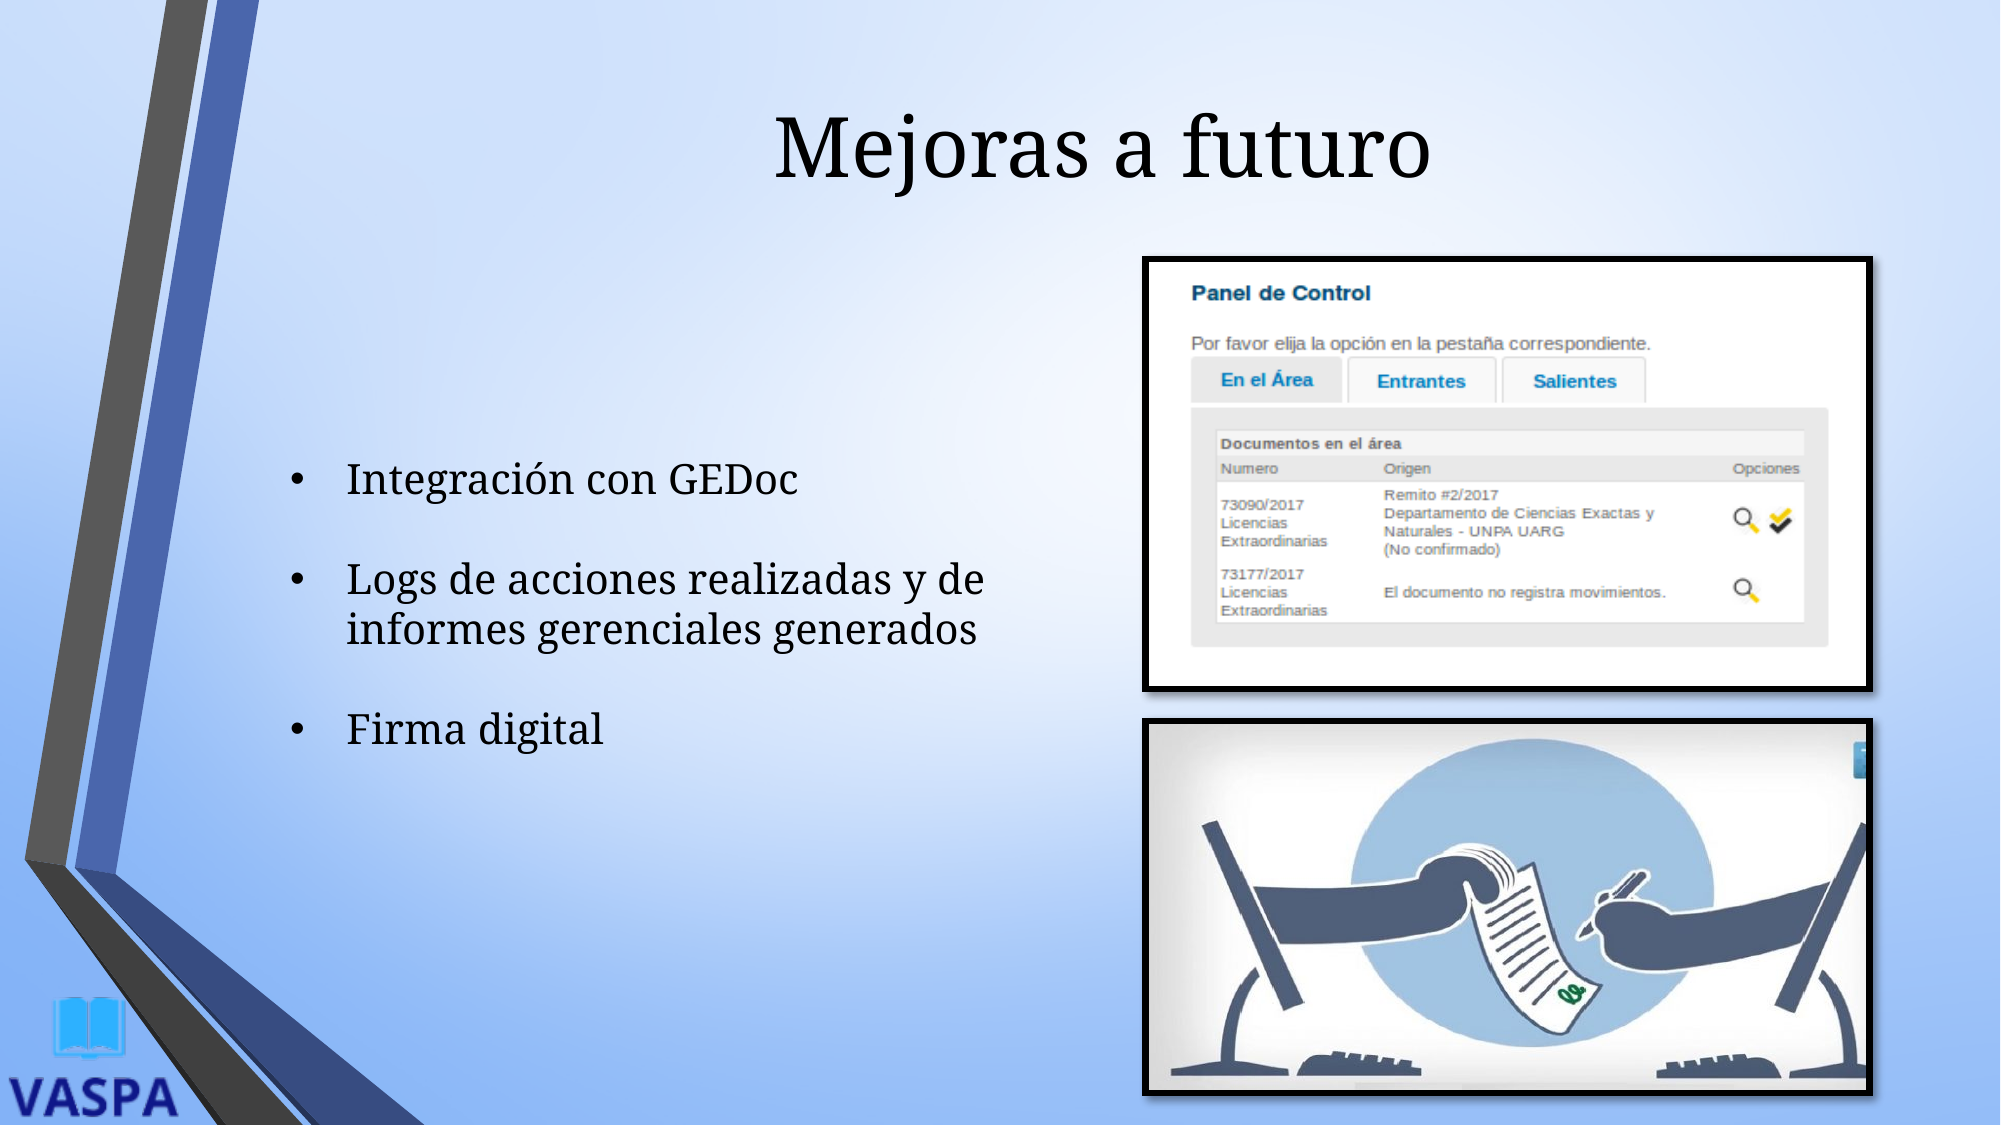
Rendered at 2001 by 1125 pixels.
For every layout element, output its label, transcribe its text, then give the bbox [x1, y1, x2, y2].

picture [1148, 723, 1867, 1090]
text_box Integración con GEDoc Logs de acciones realizadas y de informes gerenciales generados Firma digital [275, 395, 1052, 761]
picture [0, 962, 188, 1125]
picture [1148, 261, 1867, 687]
title Mejoras a futuro [208, 0, 2000, 288]
